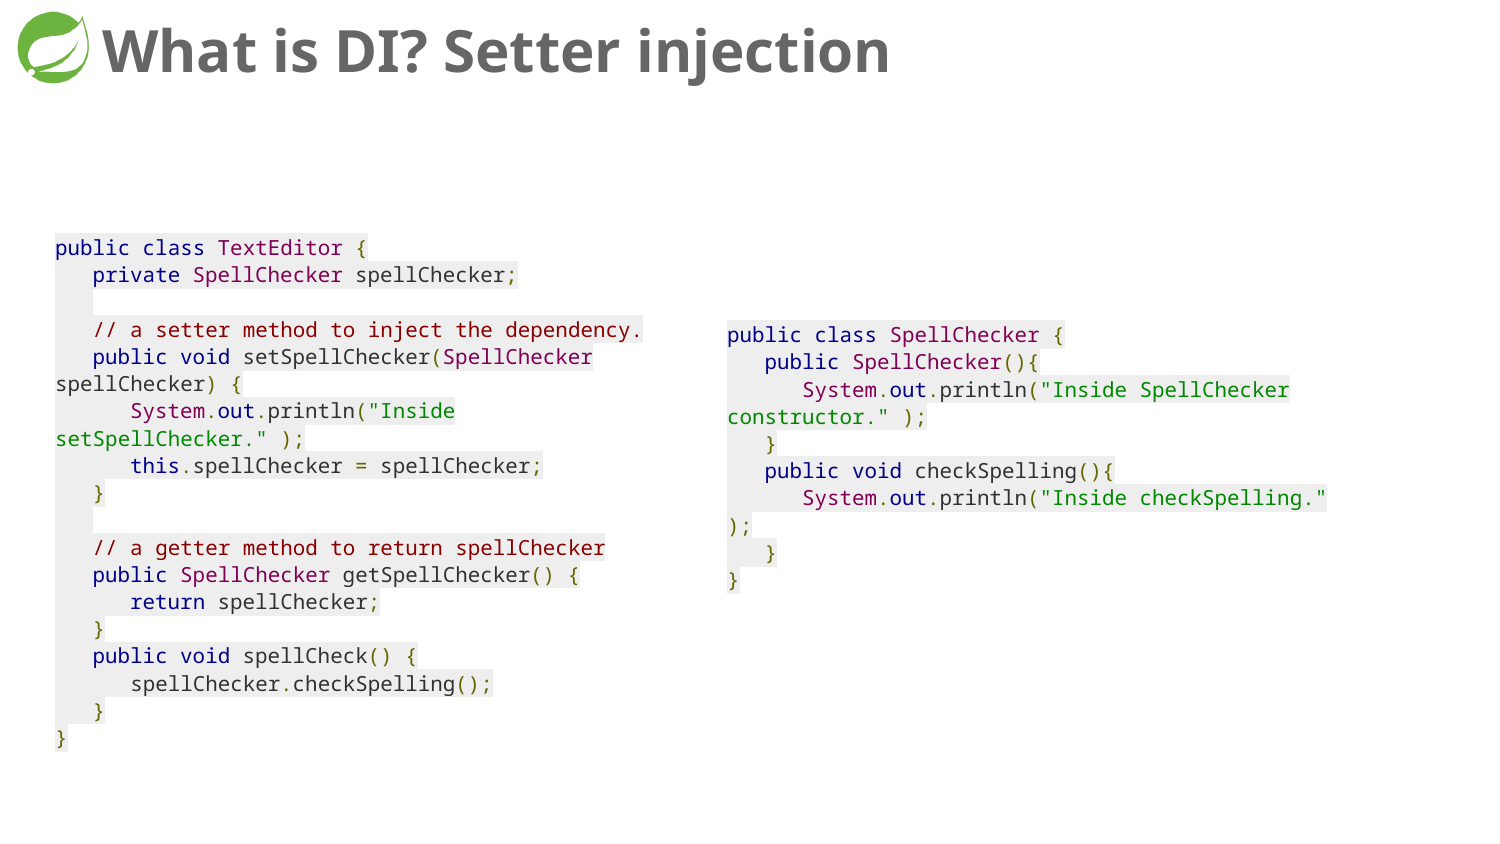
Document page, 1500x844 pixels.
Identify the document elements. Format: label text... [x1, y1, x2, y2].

text_box public class TextEditor { private SpellChecker spellChecker; // a setter method to inject the dependency. public void setSpellChecker(SpellChecker spellChecker) { System.out.println("Inside setSpellChecker." ); this.spellChecker = spellChecker; } // a getter method to return spellChecker public SpellChecker getSpellChecker() { return spellChecker; } public void spellCheck() { spellChecker.checkSpelling(); } } [40, 148, 678, 834]
text_box public class SpellChecker { public SpellChecker(){ System.out.println("Inside SpellChecker constructor." ); } public void checkSpelling(){ System.out.println("Inside checkSpelling." ); } } [712, 148, 1350, 763]
picture [9, 0, 99, 92]
text_box What is DI? Setter injection [103, 11, 1500, 87]
